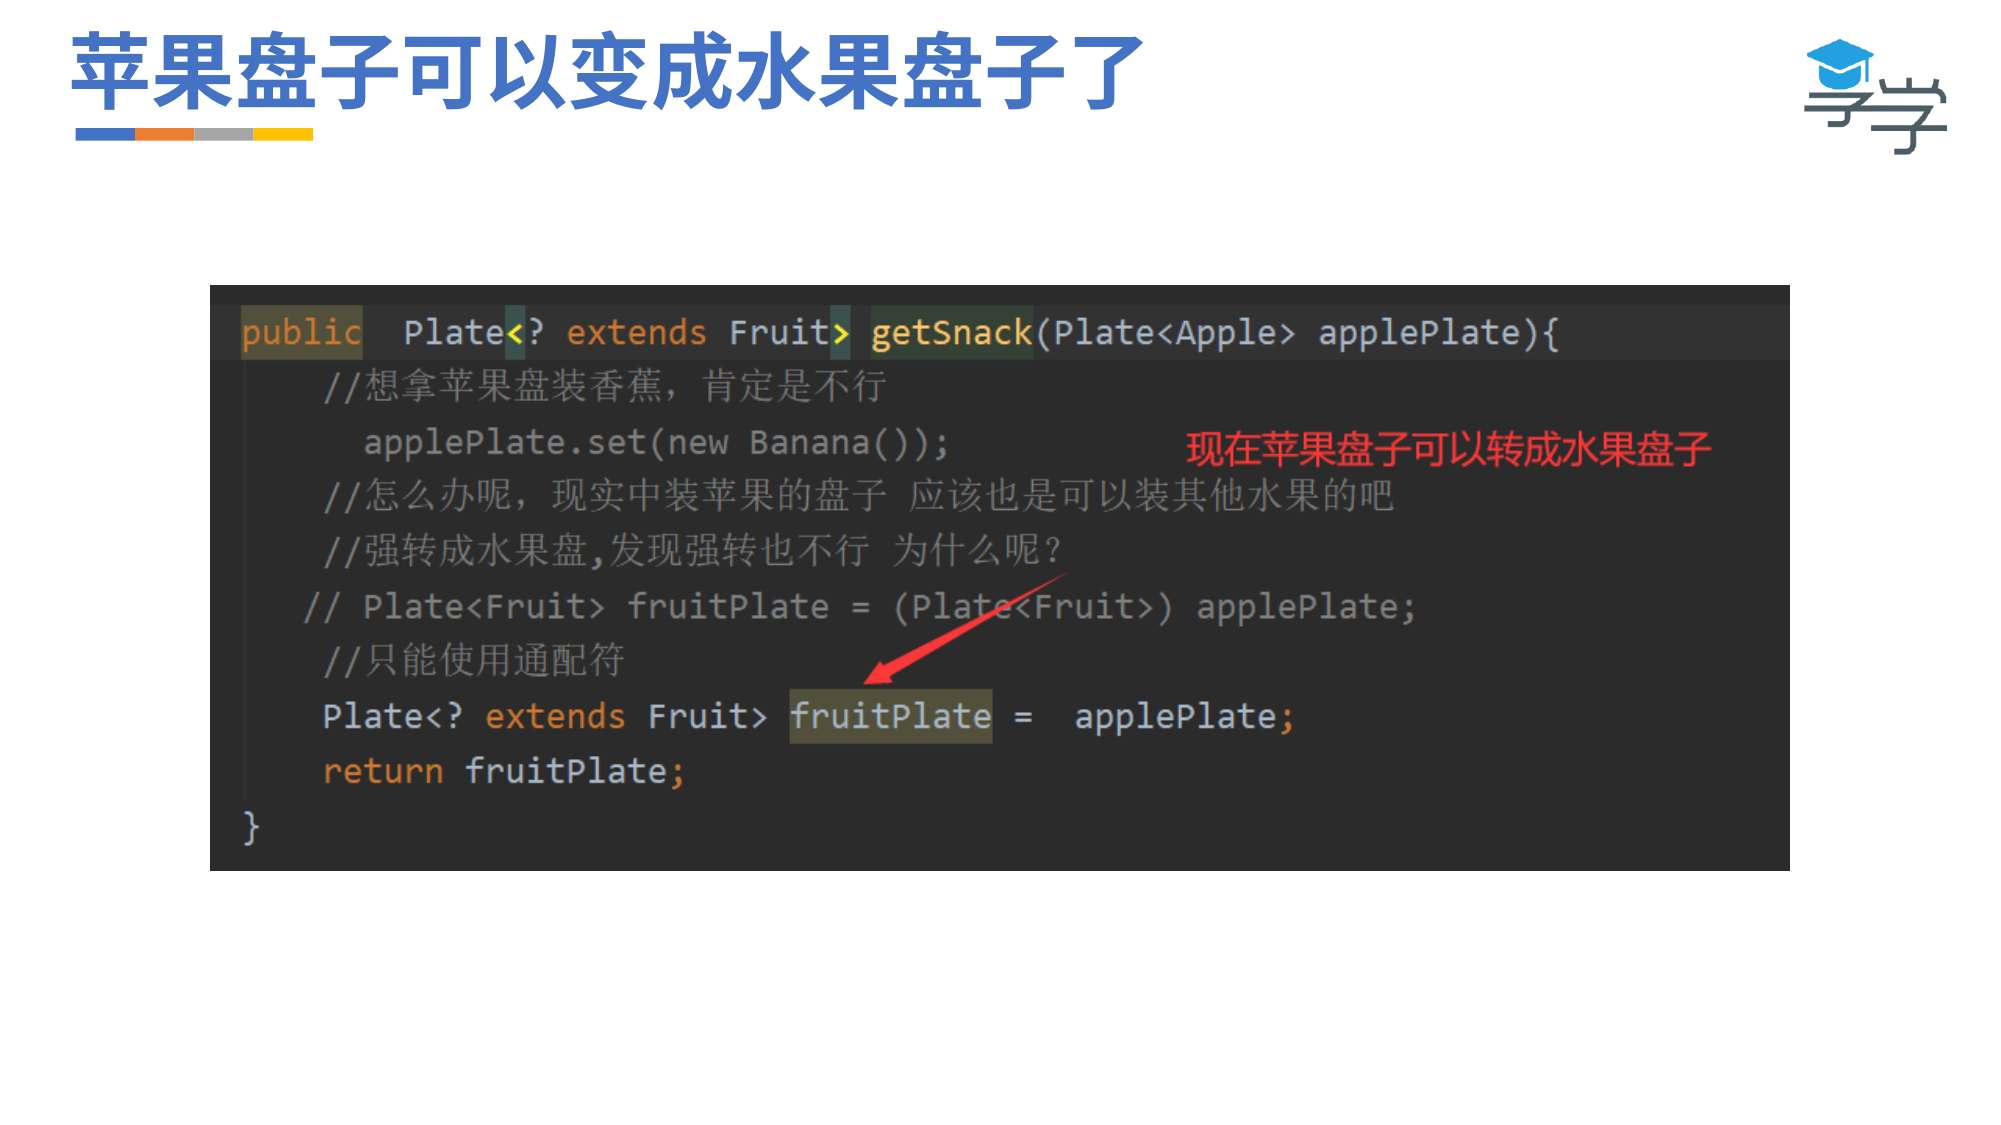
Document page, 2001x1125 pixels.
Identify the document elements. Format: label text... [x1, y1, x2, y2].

title 苹果盘子可以变成水果盘子了 [53, 20, 1779, 129]
picture [210, 285, 1790, 871]
picture [1799, 20, 1952, 173]
